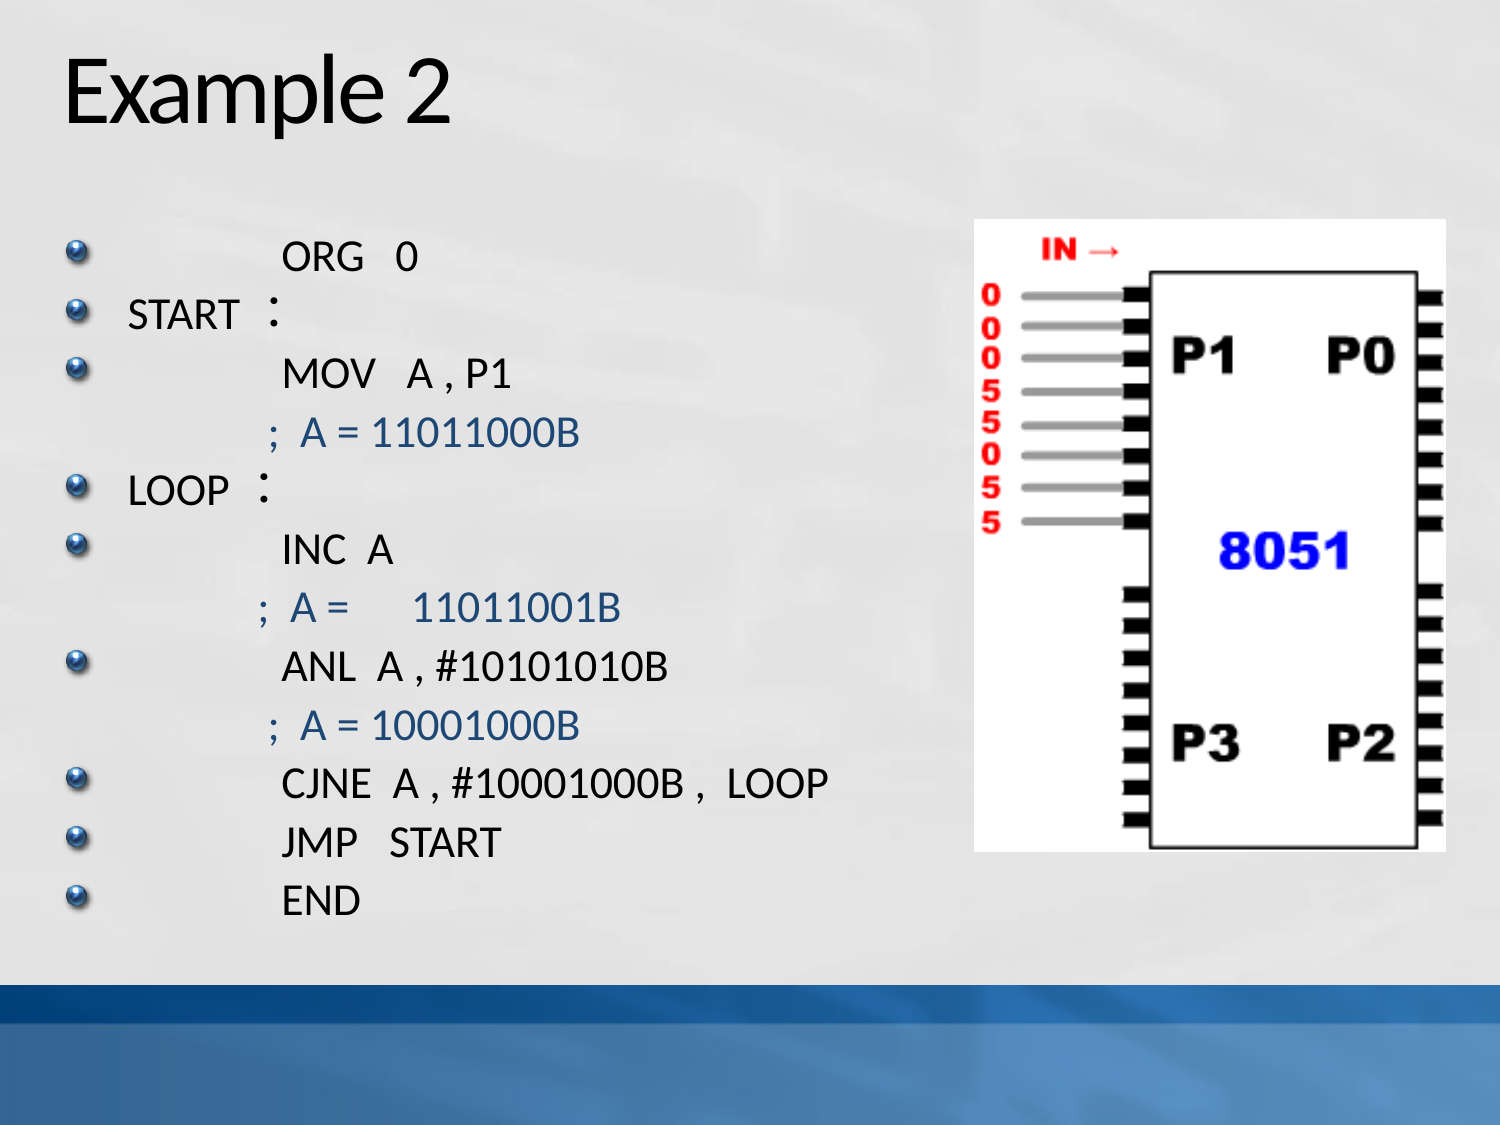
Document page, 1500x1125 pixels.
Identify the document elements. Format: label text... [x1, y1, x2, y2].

title Example 2 [62, 37, 1438, 147]
picture [0, 0, 1500, 1125]
list ORG 0 START： MOV A , P1 ; A = 11011000B LOOP： INC A ; A = 11011001B ANL A , #10101010B ; A = 10001000B CJNE A , #10001000B , LOOP JMP START END [62, 231, 969, 583]
